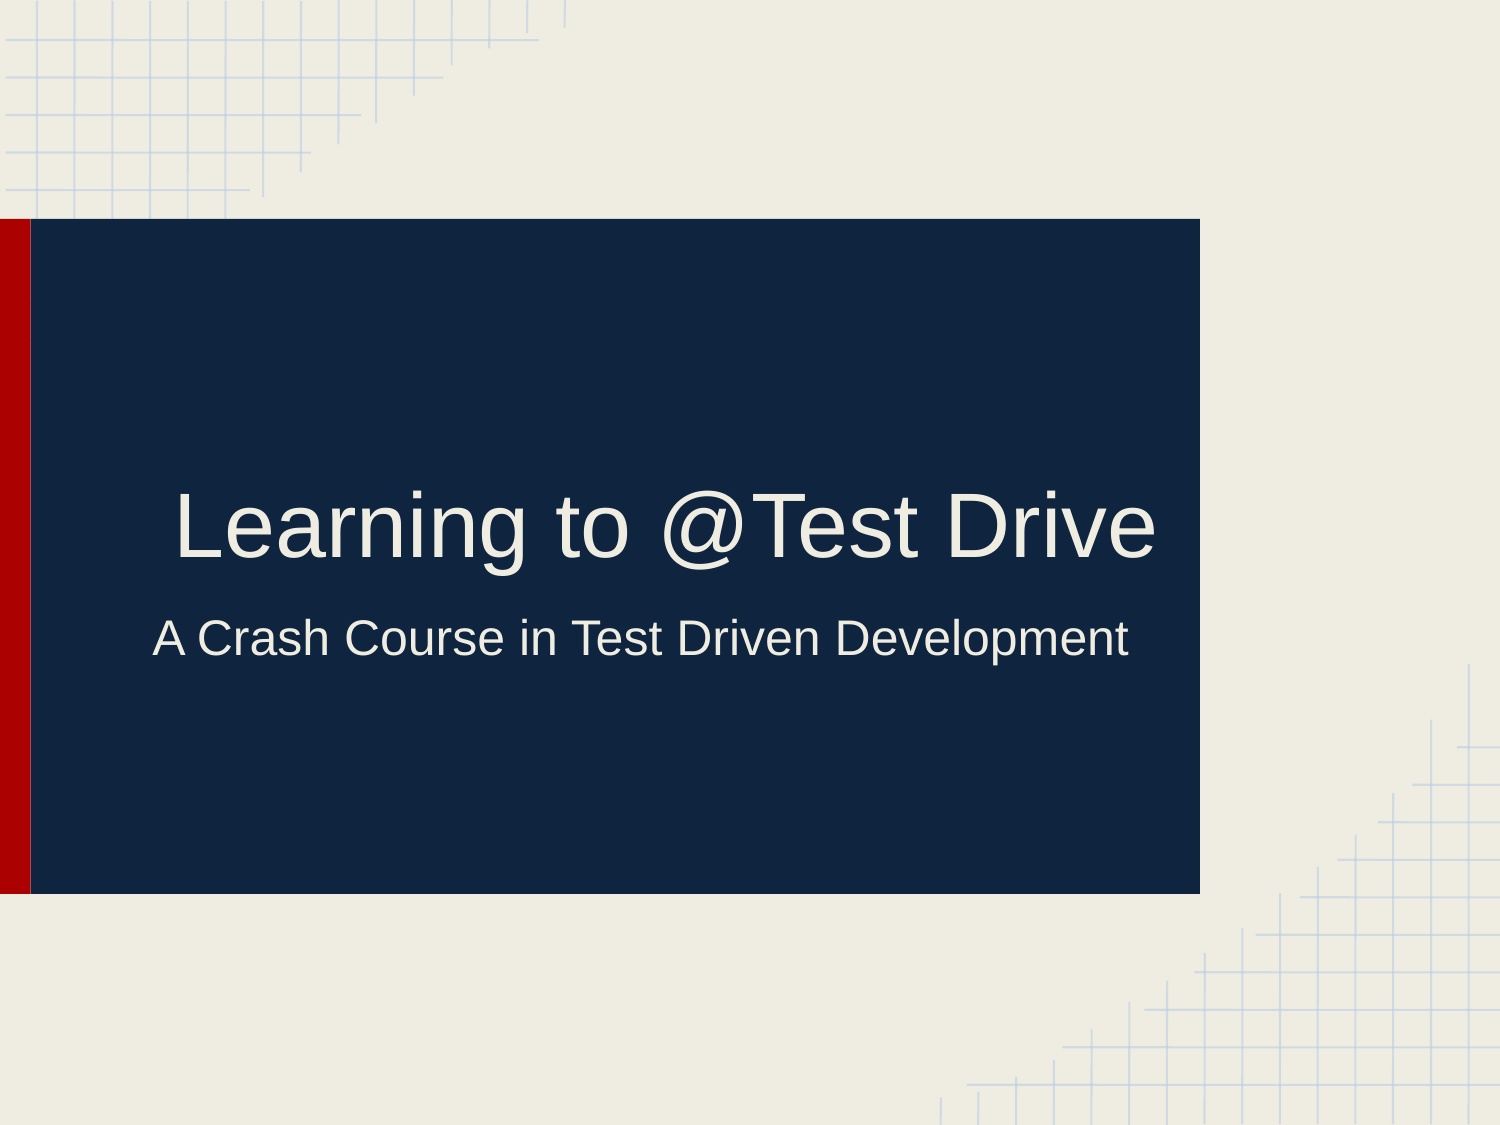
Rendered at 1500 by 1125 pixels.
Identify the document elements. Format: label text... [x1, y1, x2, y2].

subtitle A Crash Course in Test Driven Development [112, 590, 1163, 739]
title Learning to @Test Drive [112, 371, 1214, 591]
